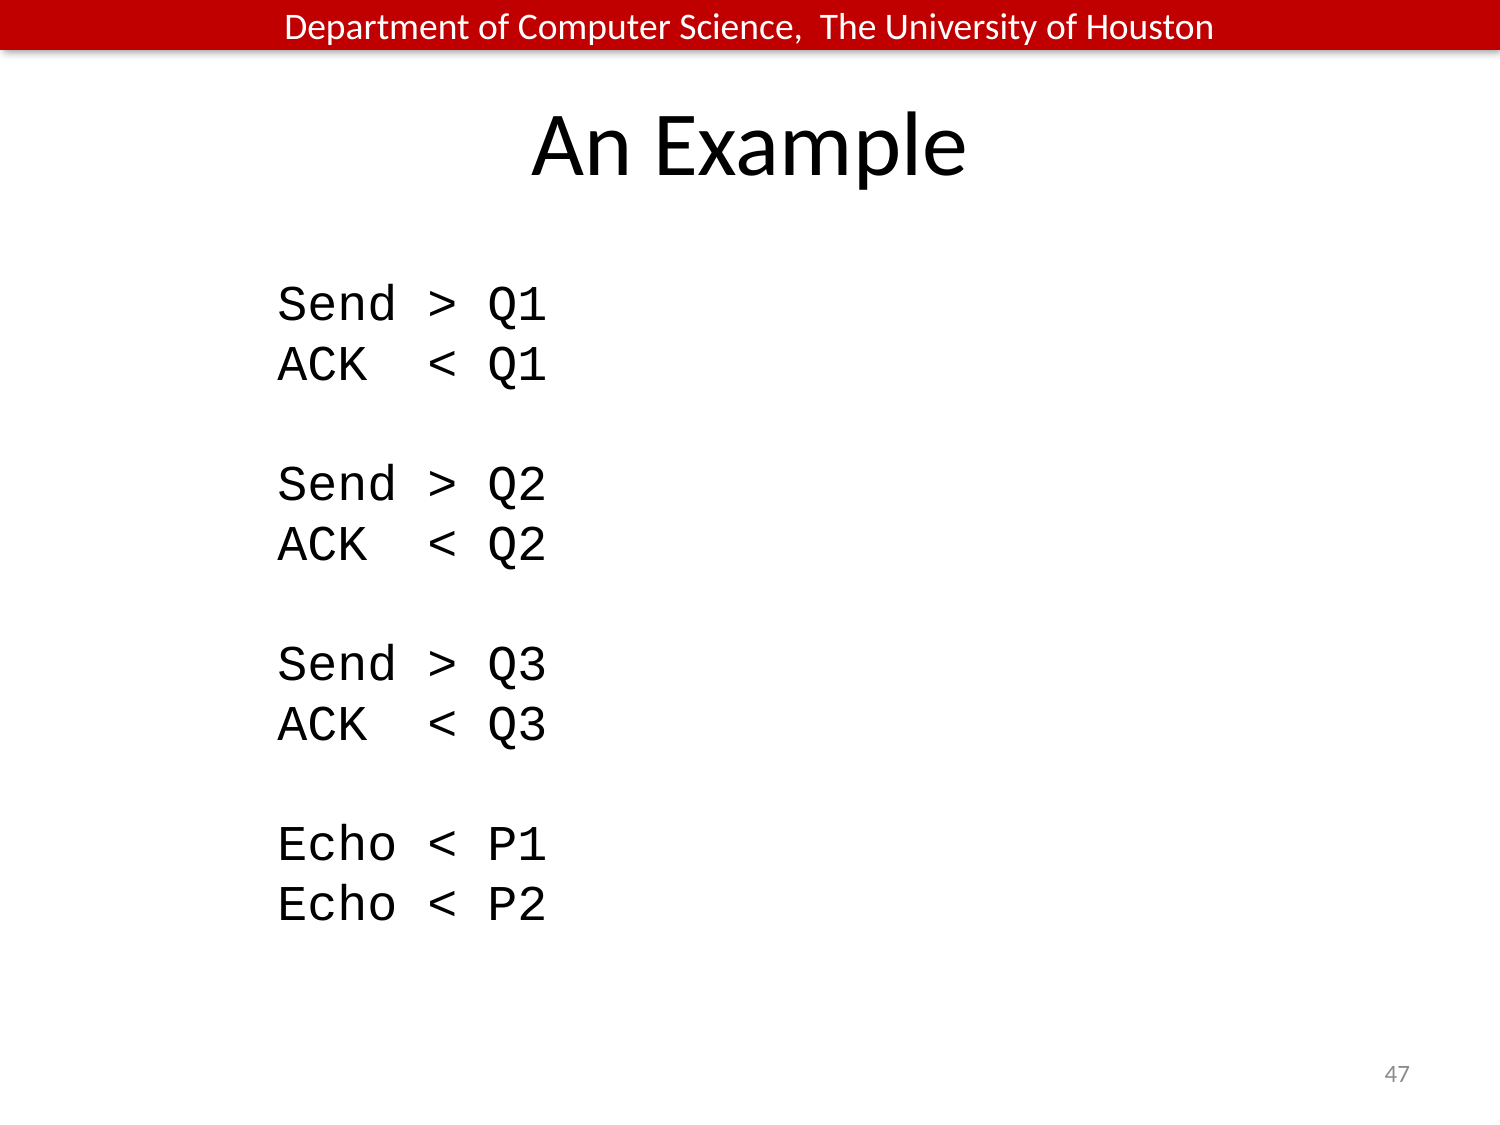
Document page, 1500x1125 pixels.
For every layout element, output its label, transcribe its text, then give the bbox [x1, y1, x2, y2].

title An Example [75, 45, 1425, 233]
slide_number 47 [1074, 1042, 1425, 1103]
text_box Send > Q1 ACK < Q1 Send > Q2 ACK < Q2 Send > Q3 ACK < Q3 Echo < P1 Echo < P2 [262, 262, 838, 1063]
